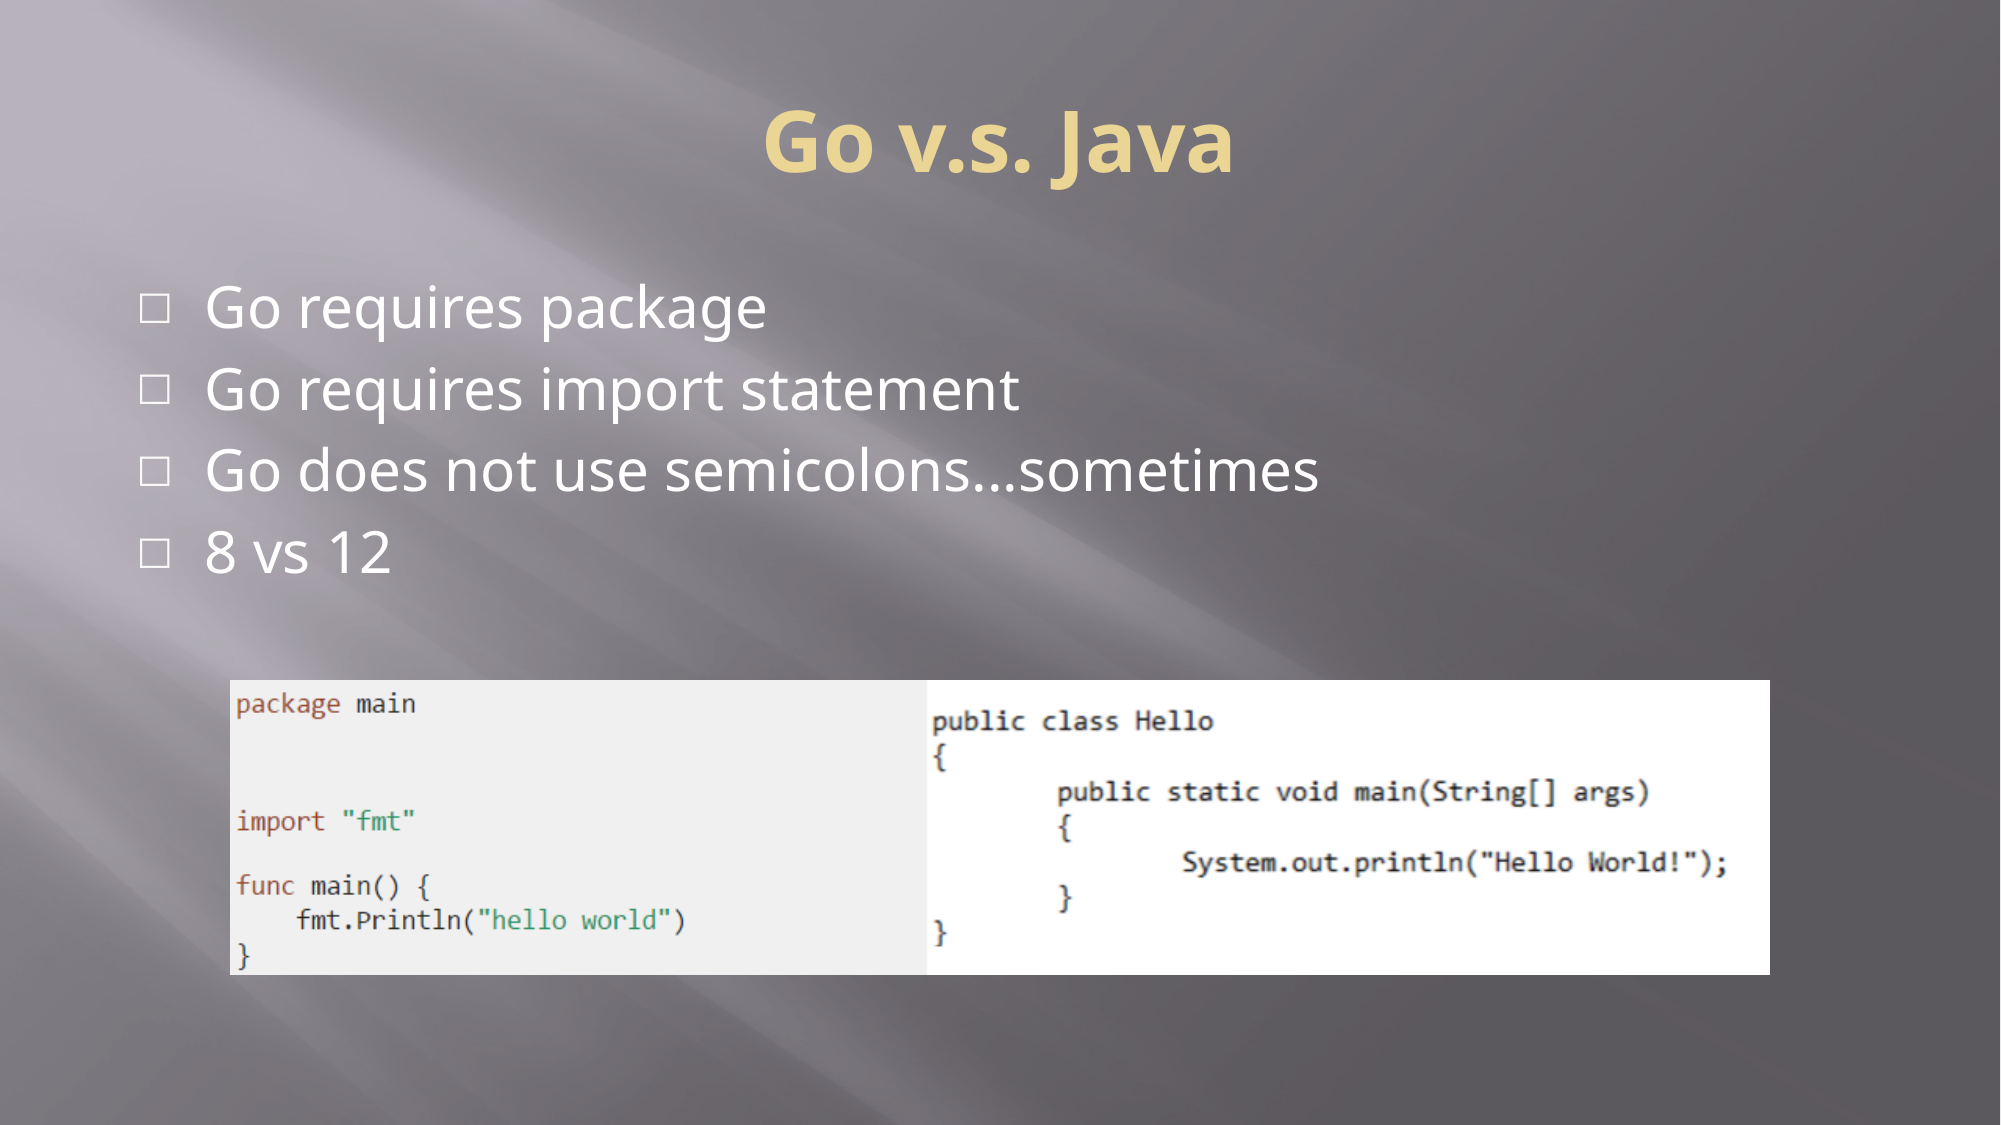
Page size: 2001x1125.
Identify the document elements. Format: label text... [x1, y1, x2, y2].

picture [0, 0, 2001, 1125]
list Go requires package Go requires import statement Go does not use semicolons...sometimes 8 vs 12 [99, 262, 1900, 1035]
title Go v.s. Java [99, 45, 1900, 233]
